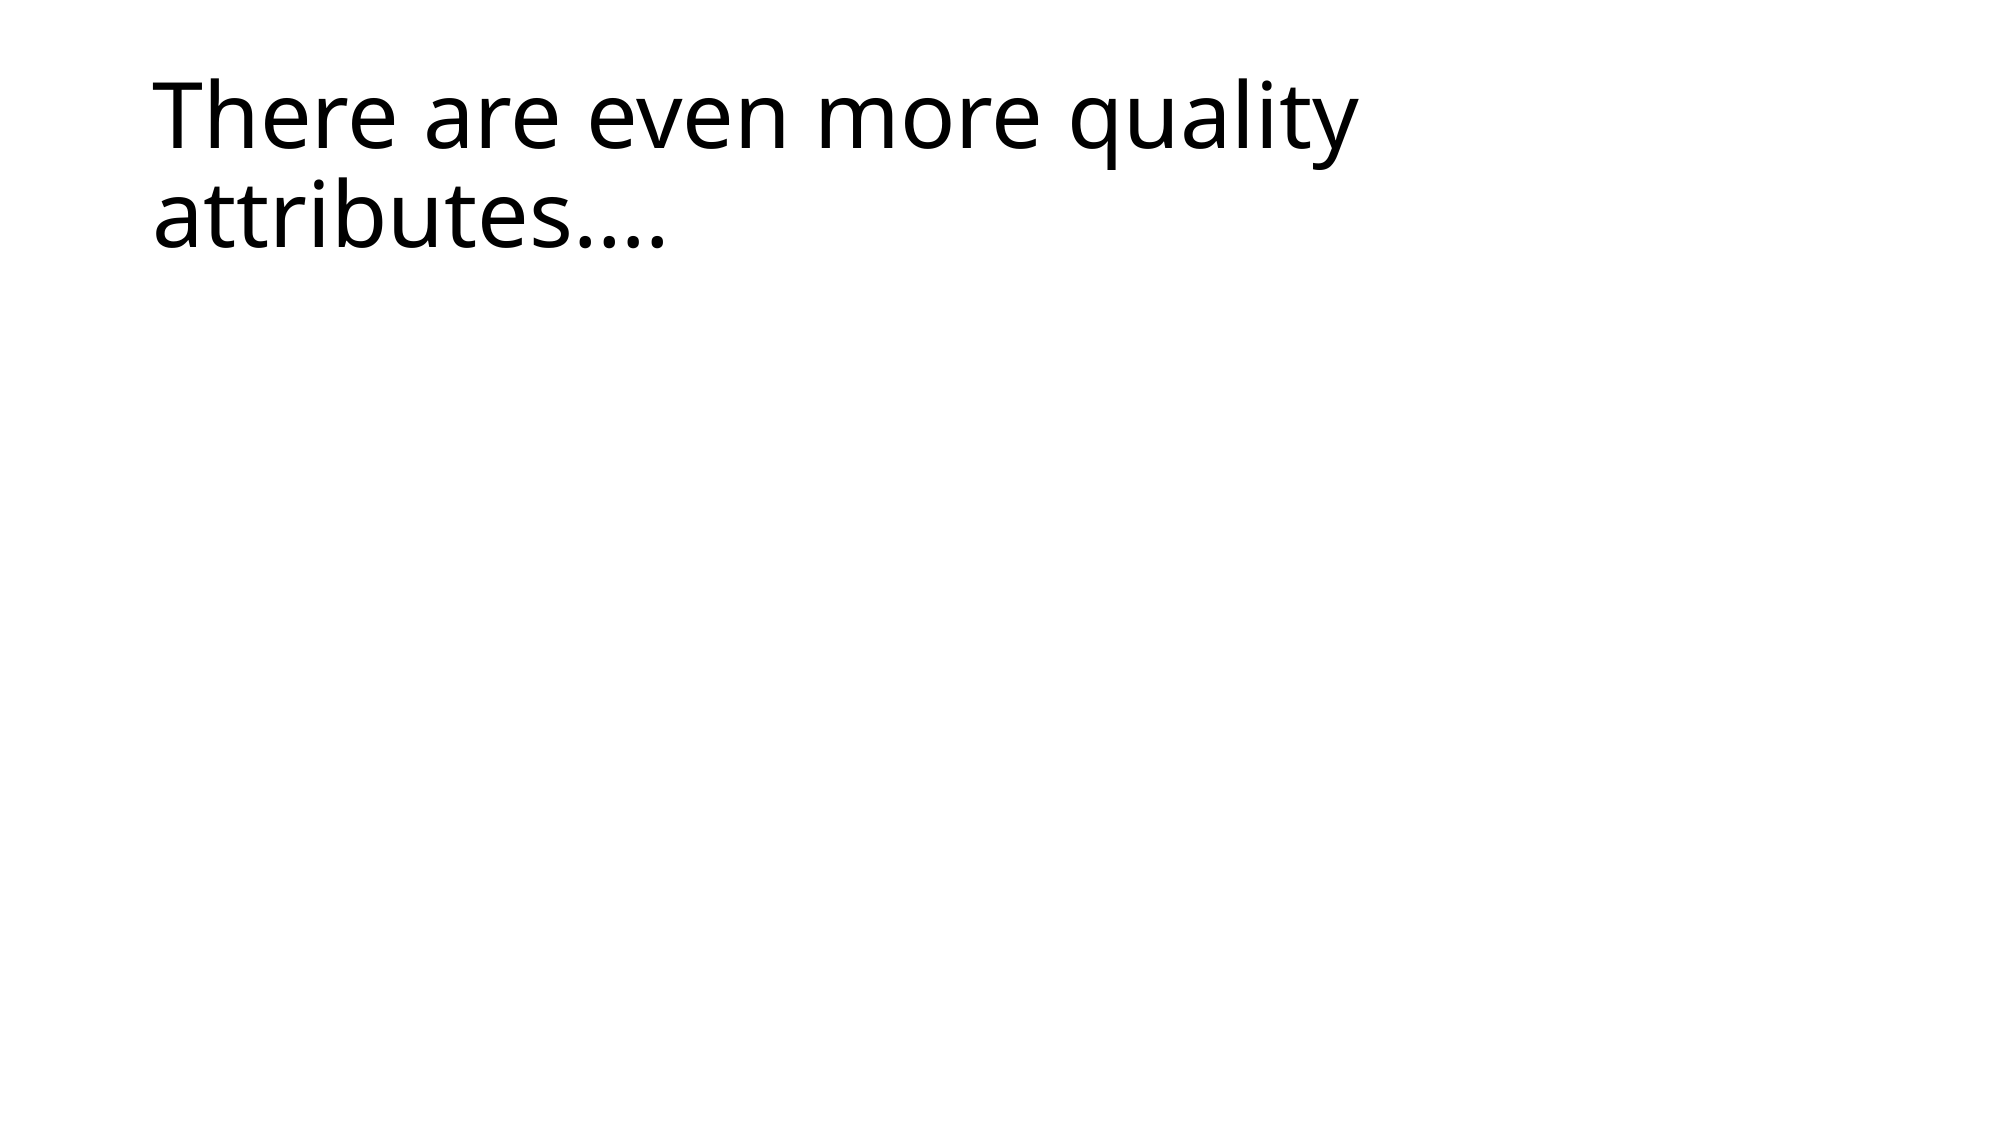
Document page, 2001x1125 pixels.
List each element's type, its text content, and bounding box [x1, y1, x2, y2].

title There are even more quality attributes…. [137, 59, 1863, 278]
